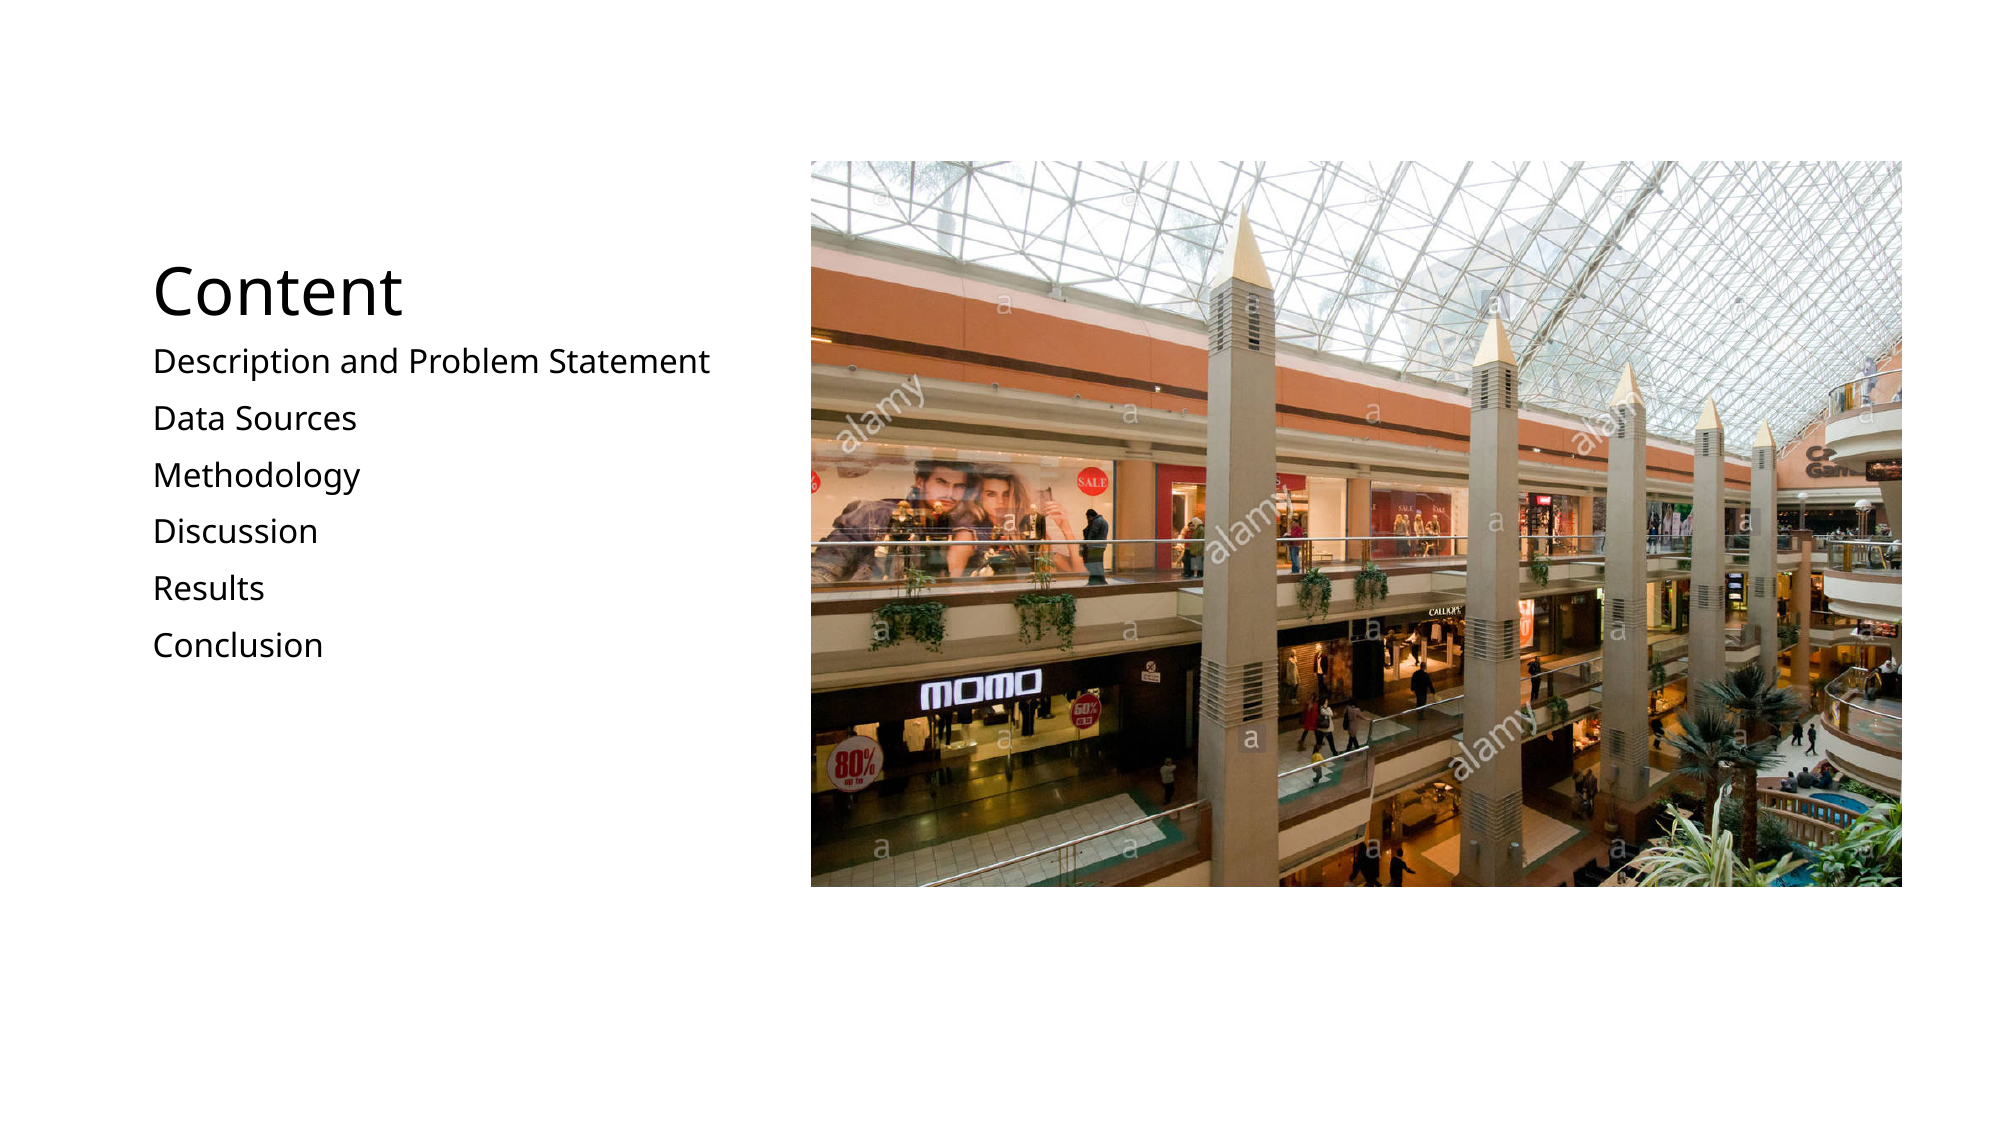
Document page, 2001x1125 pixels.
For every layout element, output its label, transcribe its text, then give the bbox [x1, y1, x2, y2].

picture [811, 161, 1903, 887]
title Content [137, 75, 783, 337]
list Description and Problem Statement Data Sources Methodology Discussion Results Conclusion [137, 337, 783, 963]
